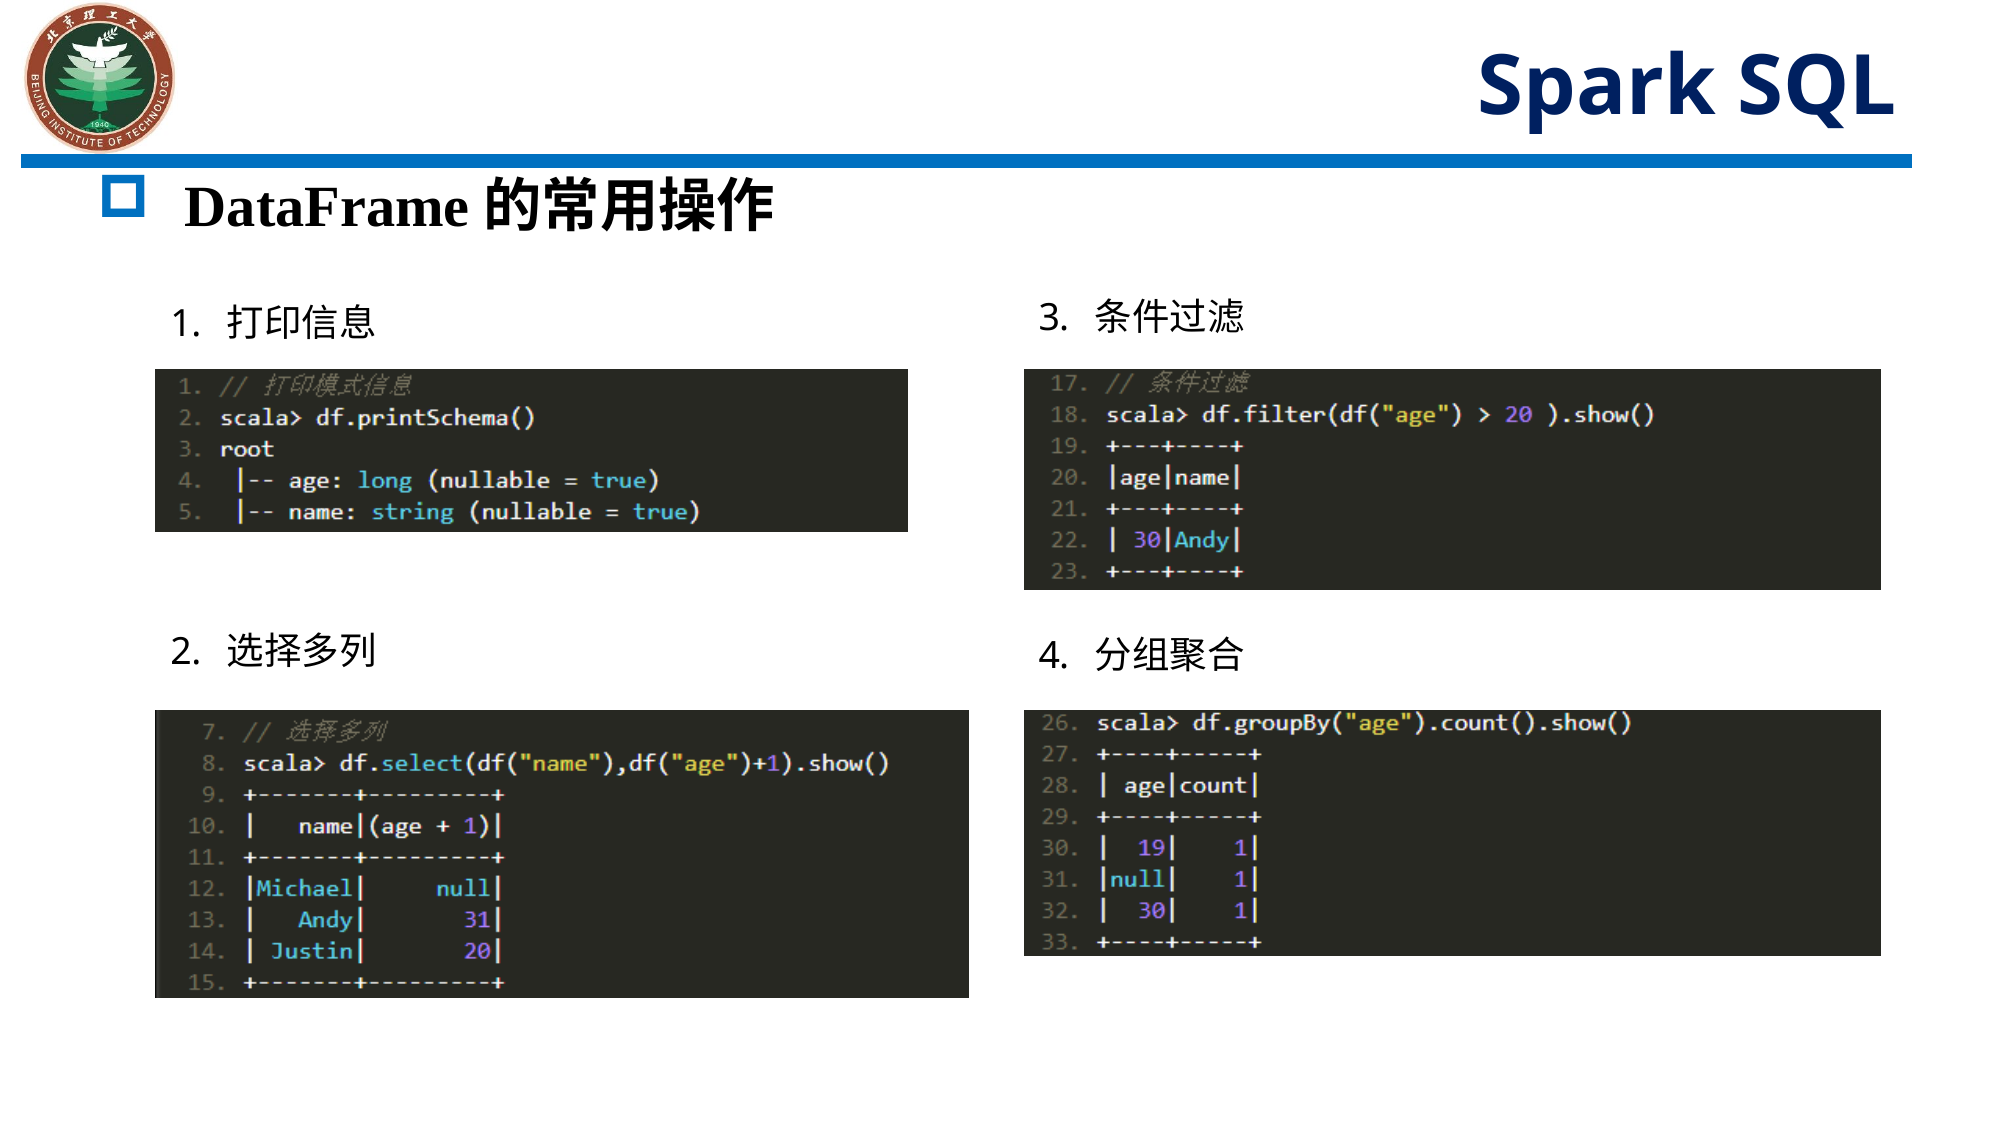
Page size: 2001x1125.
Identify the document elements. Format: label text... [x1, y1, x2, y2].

picture [1023, 369, 1881, 590]
picture [155, 369, 908, 532]
text_box 条件过滤 [1023, 285, 1305, 346]
text_box Spark SQL [962, 51, 1912, 139]
text_box [21, 154, 1912, 168]
text_box 分组聚合 [1023, 623, 1305, 684]
text_box DataFrame的常用操作 [82, 160, 790, 246]
text_box 打印信息 [155, 291, 437, 351]
picture [155, 710, 969, 999]
picture [21, 0, 178, 156]
picture [1023, 710, 1881, 956]
text_box 选择多列 [155, 619, 437, 680]
